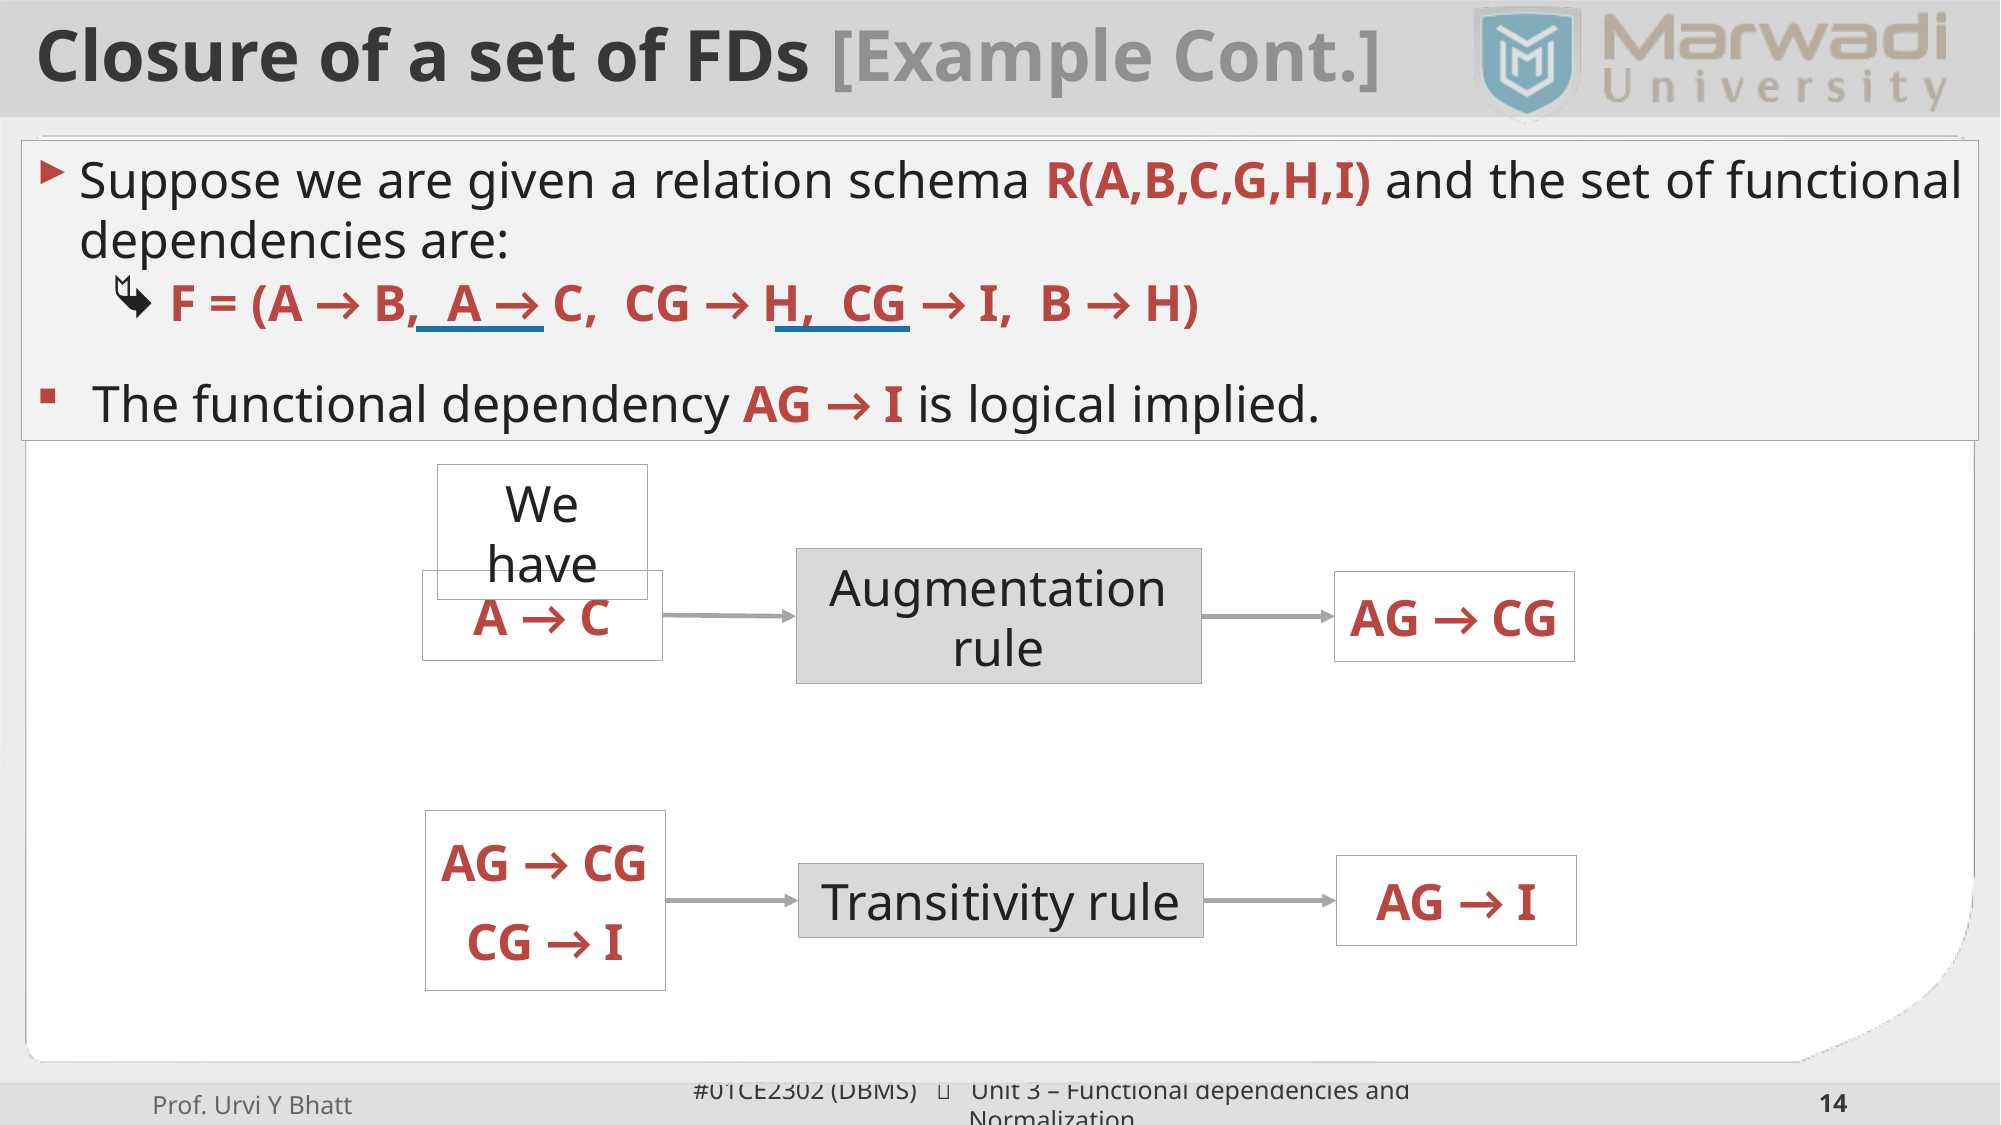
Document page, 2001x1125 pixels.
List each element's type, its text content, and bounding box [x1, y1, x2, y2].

text_box A → C [422, 570, 663, 661]
text_box AG → CG [1334, 571, 1575, 662]
text_box Augmentation rule [796, 548, 1202, 684]
title Closure of a set of FDs [Example Cont.] [0, 0, 2000, 118]
text_box AG → I [1336, 855, 1577, 946]
picture [0, 118, 2000, 1085]
text_box We have [437, 464, 648, 600]
text_box Transitivity rule [798, 863, 1204, 938]
text_box AG → CG CG → I [425, 810, 666, 991]
text_box Suppose we are given a relation schema R(A,B,C,G,H,I) and the set of functional dependencies are: F = (A → B, A → C, CG → H, CG → I, B → H) The functional dependency AG → I is logical implied. [21, 140, 1979, 441]
